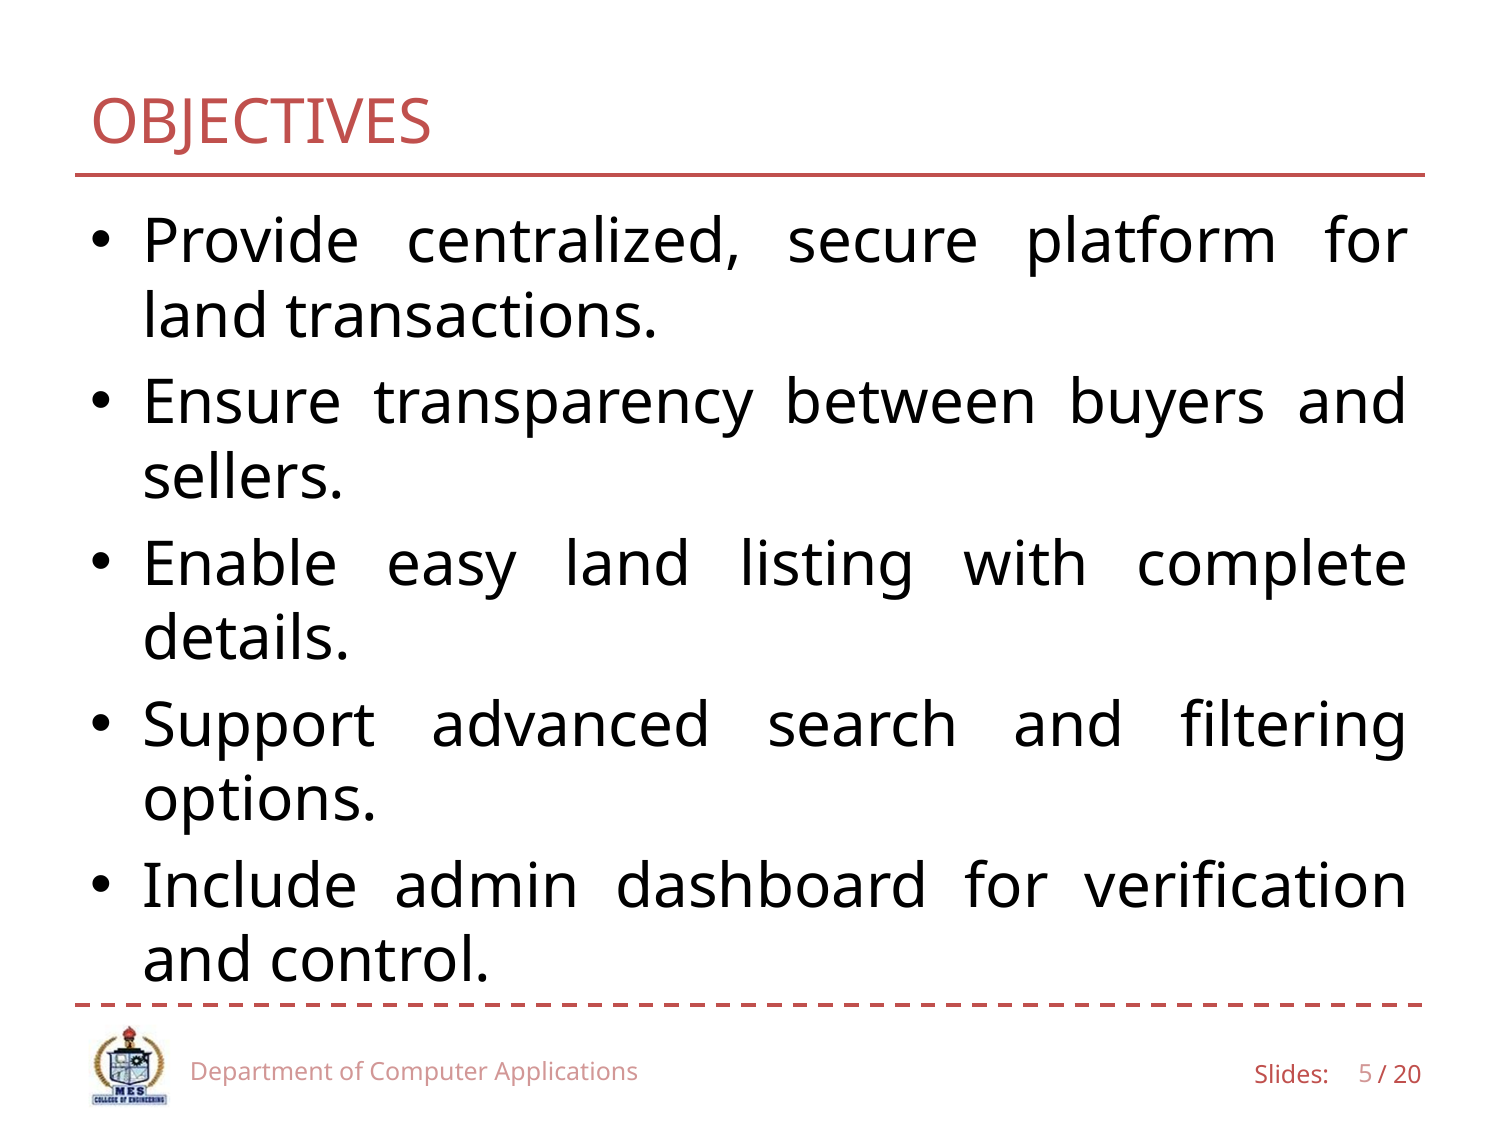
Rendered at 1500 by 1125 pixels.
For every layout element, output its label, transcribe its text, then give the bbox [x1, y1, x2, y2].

slide_number 5 [1325, 1044, 1388, 1105]
footer Department of Computer Applications [174, 1042, 675, 1103]
list Provide centralized, secure platform for land transactions. Ensure transparency between buyers and sellers. Enable easy land listing with complete details. Support advanced search and filtering options. Include admin dashboard for verification and control. [75, 193, 1425, 1005]
picture [87, 1023, 171, 1109]
title OBJECTIVES [73, 48, 1427, 189]
